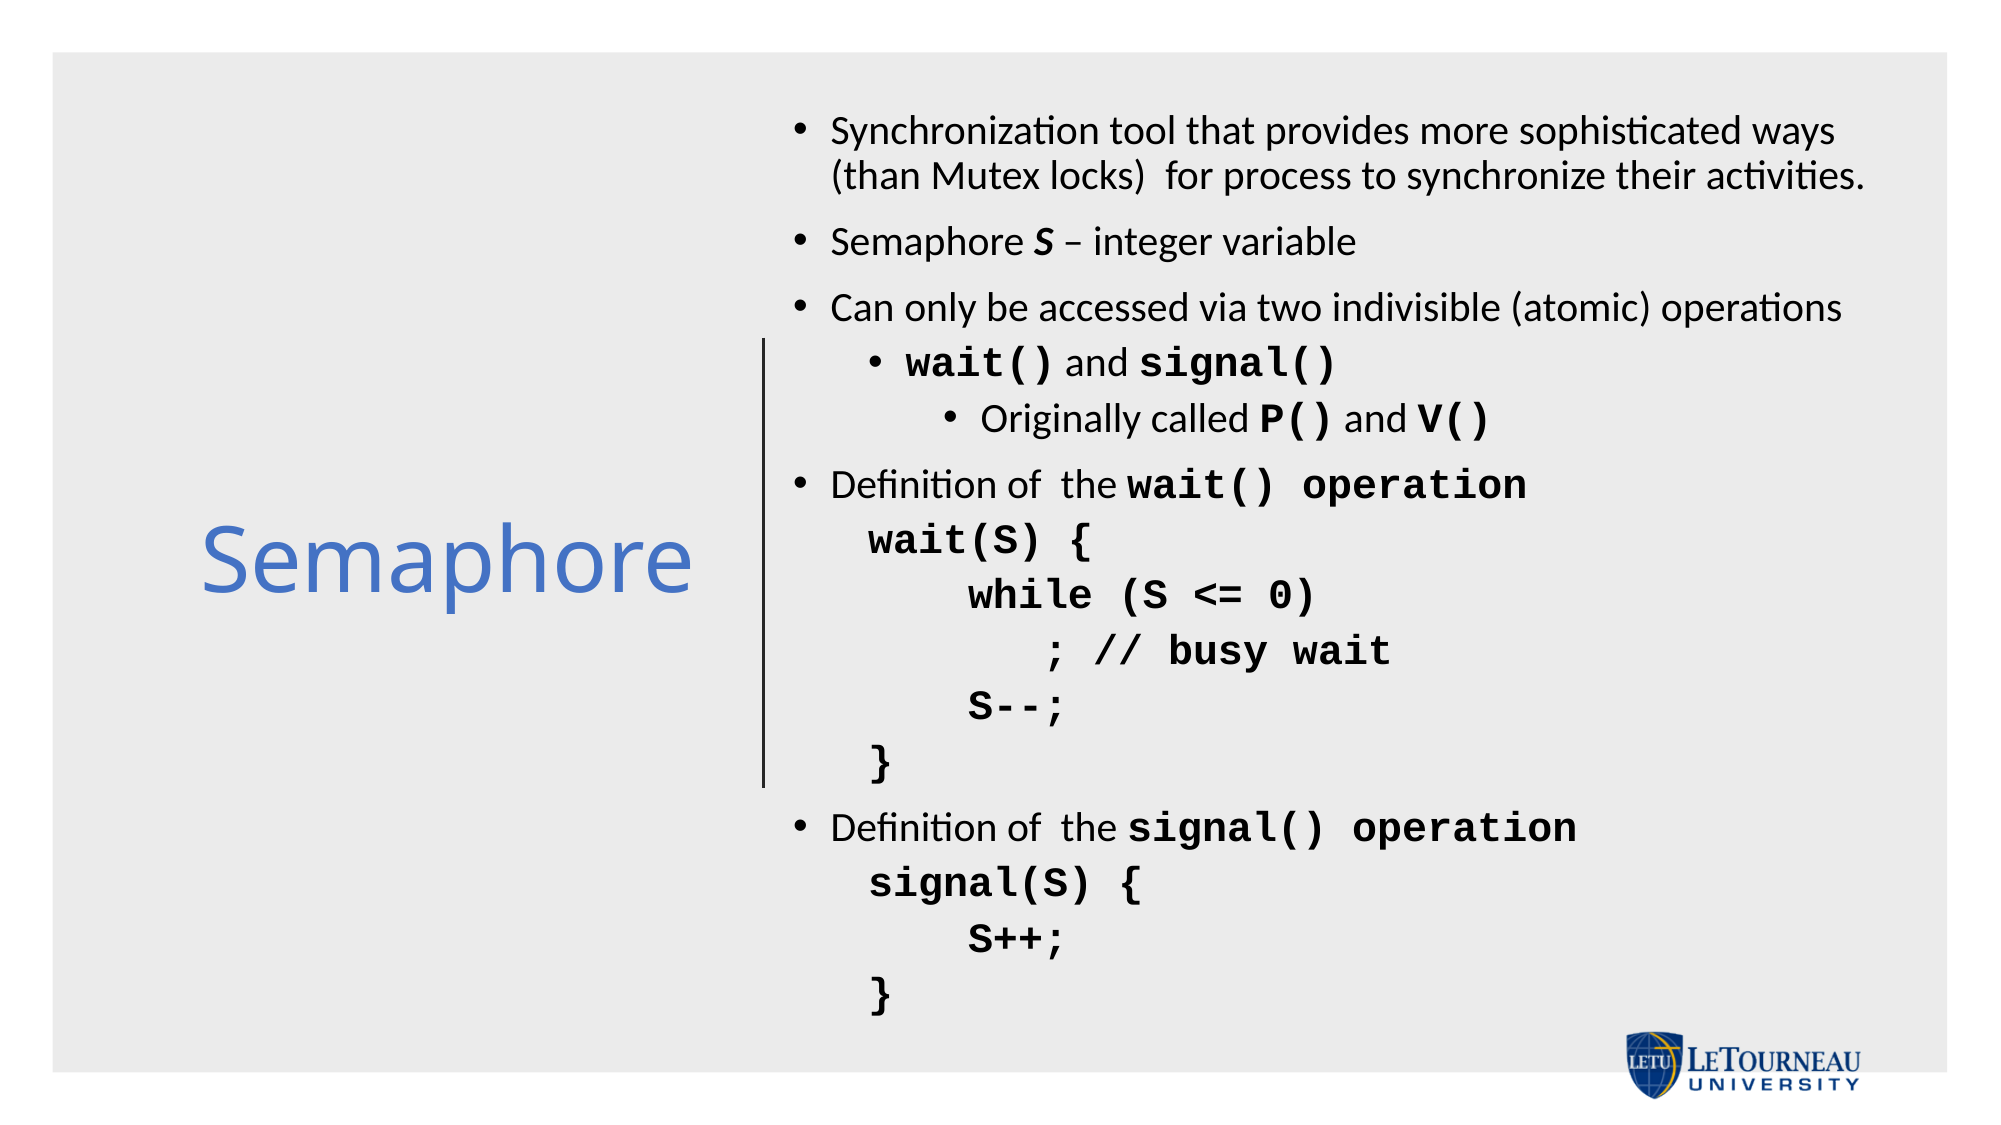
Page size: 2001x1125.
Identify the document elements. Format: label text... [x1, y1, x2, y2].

list Synchronization tool that provides more sophisticated ways (than Mutex locks) for process to synchronize their activities. Semaphore S – integer variable Can only be accessed via two indivisible (atomic) operations wait() and signal() Originally called P() and V() Definition of the wait() operation wait(S) { while (S <= 0) ; // busy wait S--; } Definition of the signal() operation signal(S) { S++; } [778, 52, 1948, 1073]
picture [1623, 1073, 1863, 1105]
title Semaphore [137, 158, 711, 967]
text_box [52, 51, 1948, 1073]
